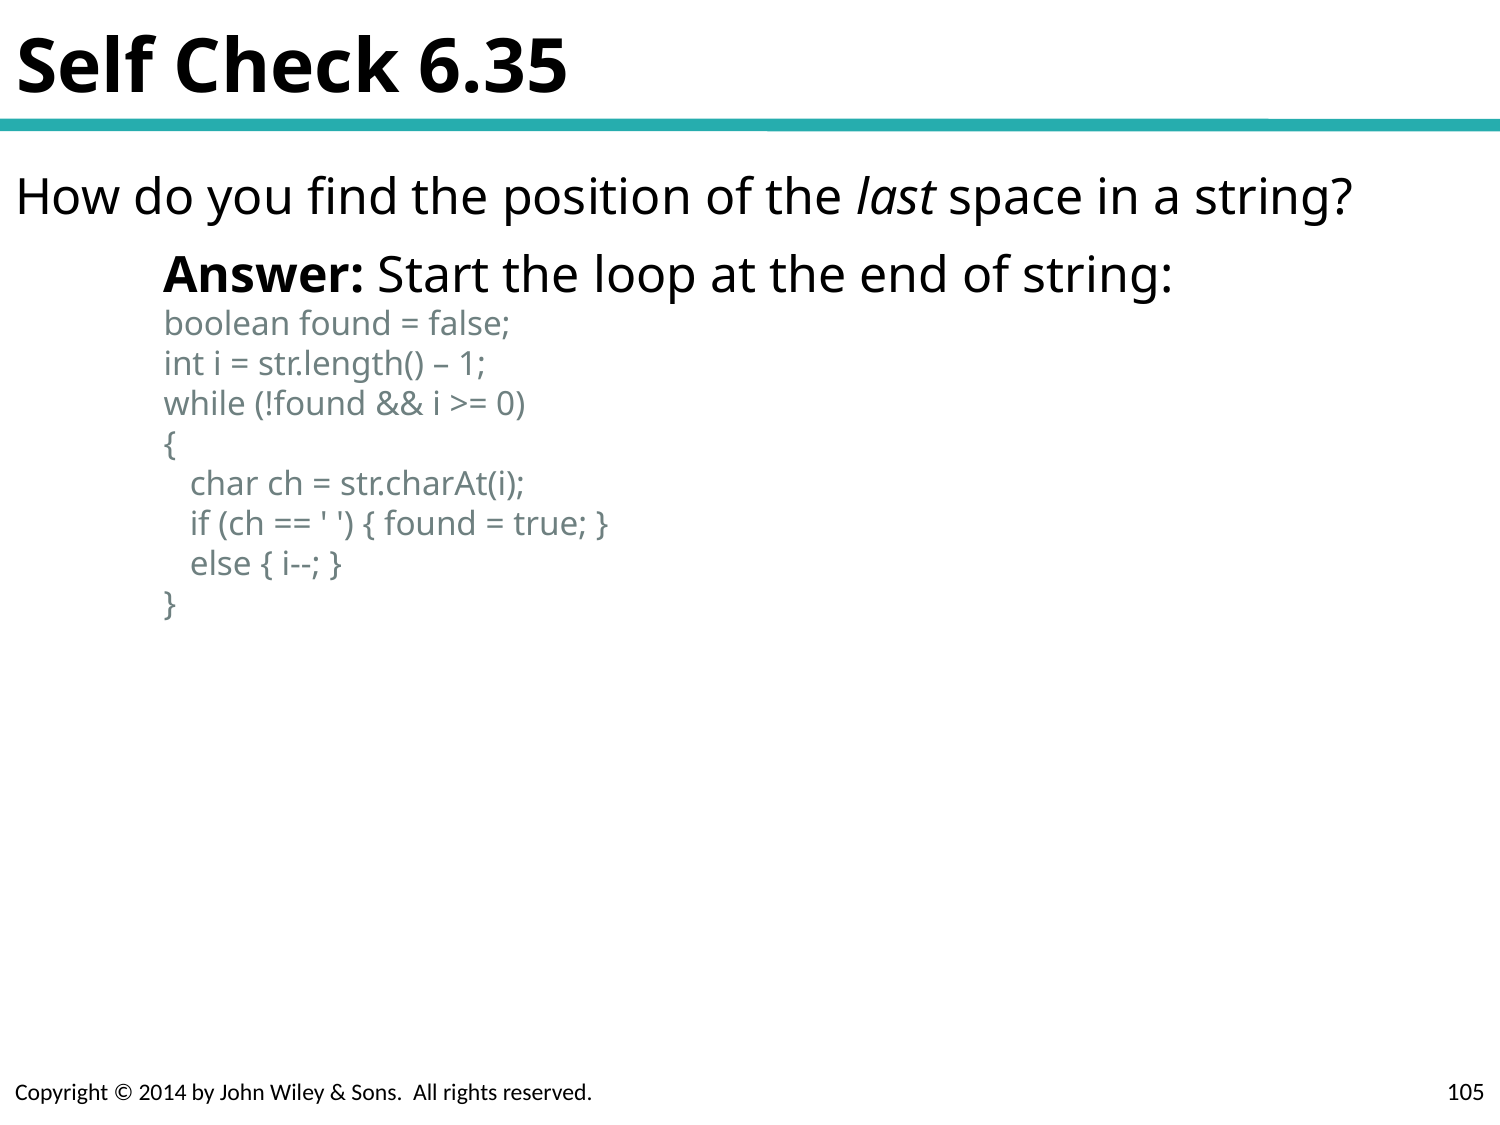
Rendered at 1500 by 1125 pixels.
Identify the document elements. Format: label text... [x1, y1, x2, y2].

list How do you find the position of the last space in a string? [0, 157, 1499, 235]
list Answer: Start the loop at the end of string: boolean found = false; int i = str.length() – 1; while (!found && i >= 0) { char ch = str.charAt(i); if (ch == ' ') { found = true; } else { i--; } } [148, 234, 1500, 751]
title Self Check 6.35 [1, 0, 1500, 125]
